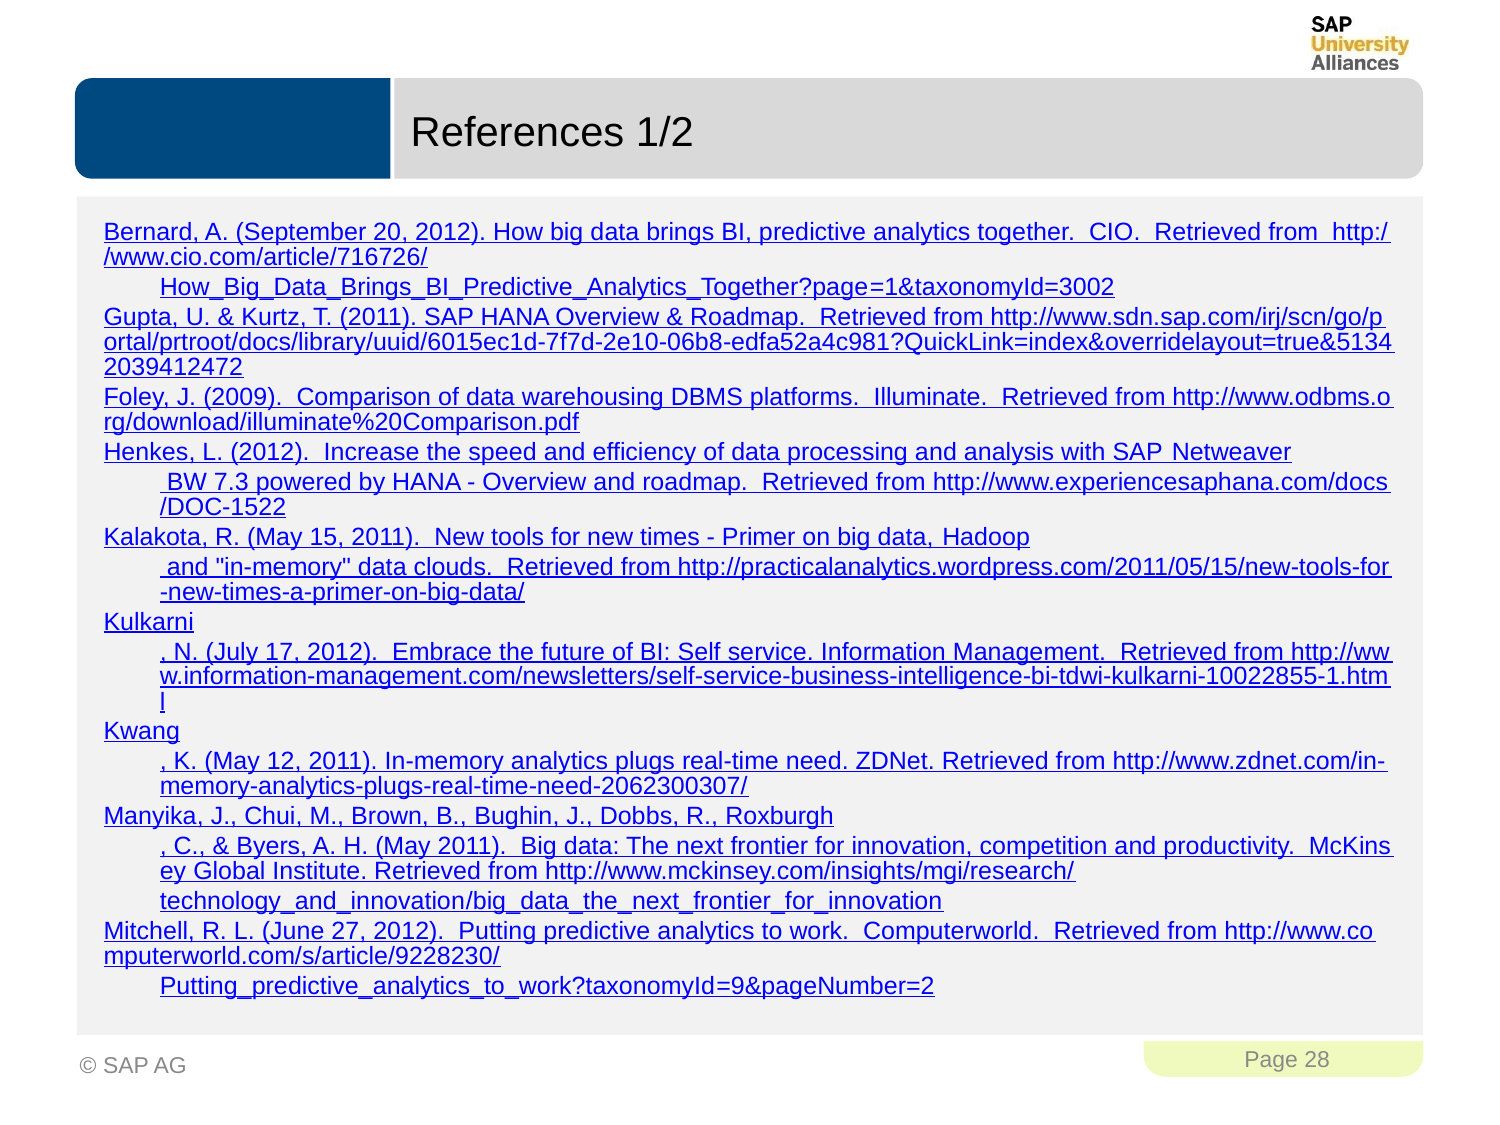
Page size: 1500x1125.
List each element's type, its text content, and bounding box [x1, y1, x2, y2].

picture [1311, 16, 1409, 70]
list Bernard, A. (September 20, 2012). How big data brings BI, predictive analytics together. CIO. Retrieved from http://www.cio.com/article/716726/ How_Big_Data_Brings_BI_Predictive_Analytics_Together?page=1&taxonomyId=3002 Gupta, U. & Kurtz, T. (2011). SAP HANA Overview & Roadmap. Retrieved from http://www.sdn.sap.com/irj/scn/go/portal/prtroot/docs/library/uuid/6015ec1d-7f7d-2e10-06b8-edfa52a4c981?QuickLink=index&overridelayout=true&51342039412472 Foley, J. (2009). Comparison of data warehousing DBMS platforms. Illuminate. Retrieved from http://www.odbms.org/download/illuminate%20Comparison.pdf Henkes, L. (2012). Increase the speed and efficiency of data processing and analysis with SAP Netweaver BW 7.3 powered by HANA - Overview and roadmap. Retrieved from http://www.experiencesaphana.com/docs/DOC-1522 Kalakota, R. (May 15, 2011). New tools for new times - Primer on big data, Hadoop and "in-memory" data clouds. Retrieved from http://practicalanalytics.wordpress.com/2011/05/15/new-tools-for-new-times-a-primer-on-big-data/ Kulkarni, N. (July 17, 2012). Embrace the future of BI: Self service. Information Management. Retrieved from http://www.information-management.com/newsletters/self-service-business-intelligence-bi-tdwi-kulkarni-10022855-1.html Kwang, K. (May 12, 2011). In-memory analytics plugs real-time need. ZDNet. Retrieved from http://www.zdnet.com/in-memory-analytics-plugs-real-time-need-2062300307/ Manyika, J., Chui, M., Brown, B., Bughin, J., Dobbs, R., Roxburgh, C., & Byers, A. H. (May 2011). Big data: The next frontier for innovation, competition and productivity. McKinsey Global Institute. Retrieved from http://www.mckinsey.com/insights/mgi/research/ technology_and_innovation/big_data_the_next_frontier_for_innovation Mitchell, R. L. (June 27, 2012). Putting predictive analytics to work. Computerworld. Retrieved from http://www.computerworld.com/s/article/9228230/ Putting_predictive_analytics_to_work?taxonomyId=9&pageNumber=2 [88, 207, 1412, 1024]
title References 1/2 [395, 80, 1396, 179]
